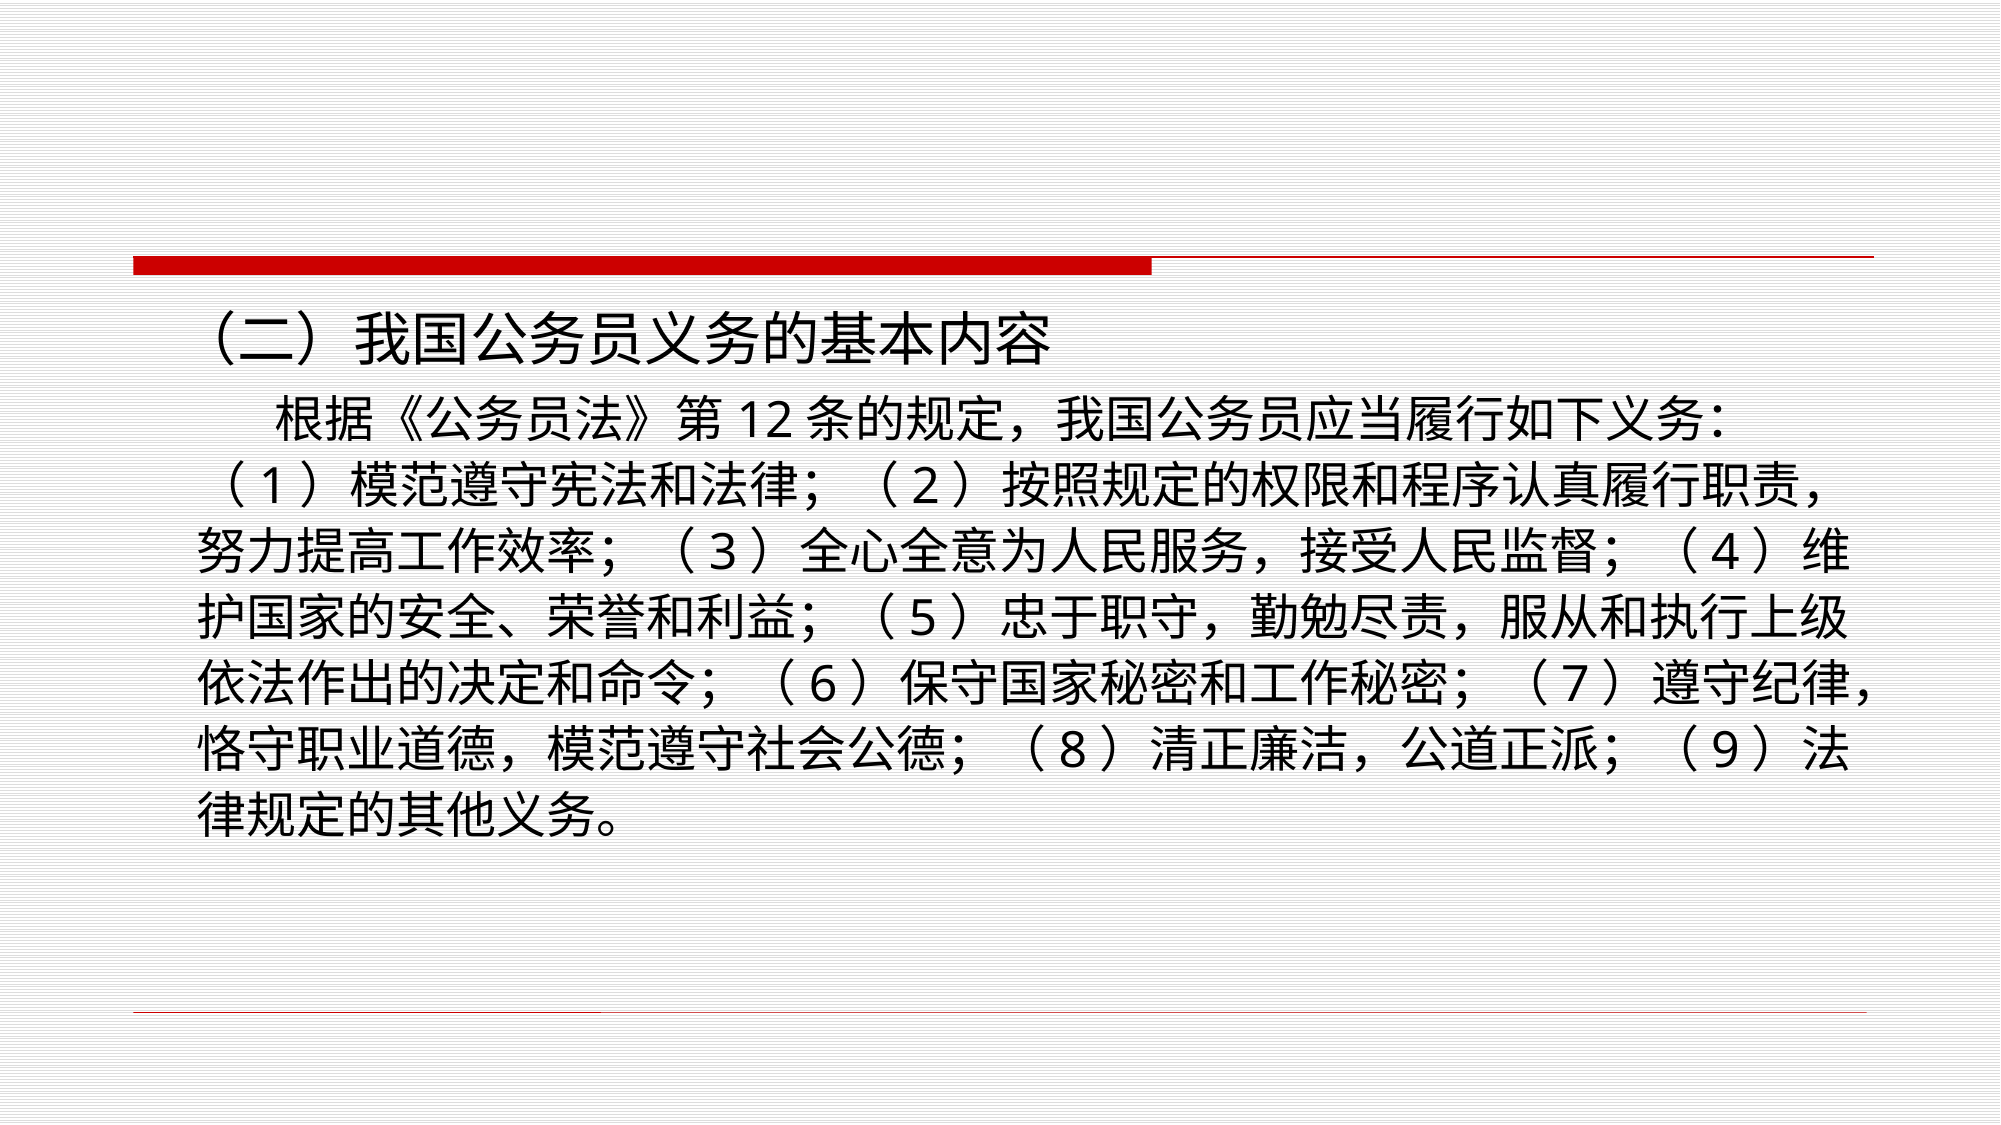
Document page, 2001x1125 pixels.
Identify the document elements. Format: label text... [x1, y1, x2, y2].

text_box [539, 101, 1709, 208]
list （二）我国公务员义务的基本内容 根据《公务员法》第12条的规定，我国公务员应当履行如下义务：（1）模范遵守宪法和法律；（2）按照规定的权限和程序认真履行职责，努力提高工作效率；（3）全心全意为人民服务，接受人民监督；（4）维护国家的安全、荣誉和利益；（5）忠于职守，勤勉尽责，服从和执行上级依法作出的决定和命令；（6）保守国家秘密和工作秘密；（7）遵守纪律，恪守职业道德，模范遵守社会公德；（8）清正廉洁，公道正派；（9）法律规定的其他义务。 [123, 287, 1875, 988]
